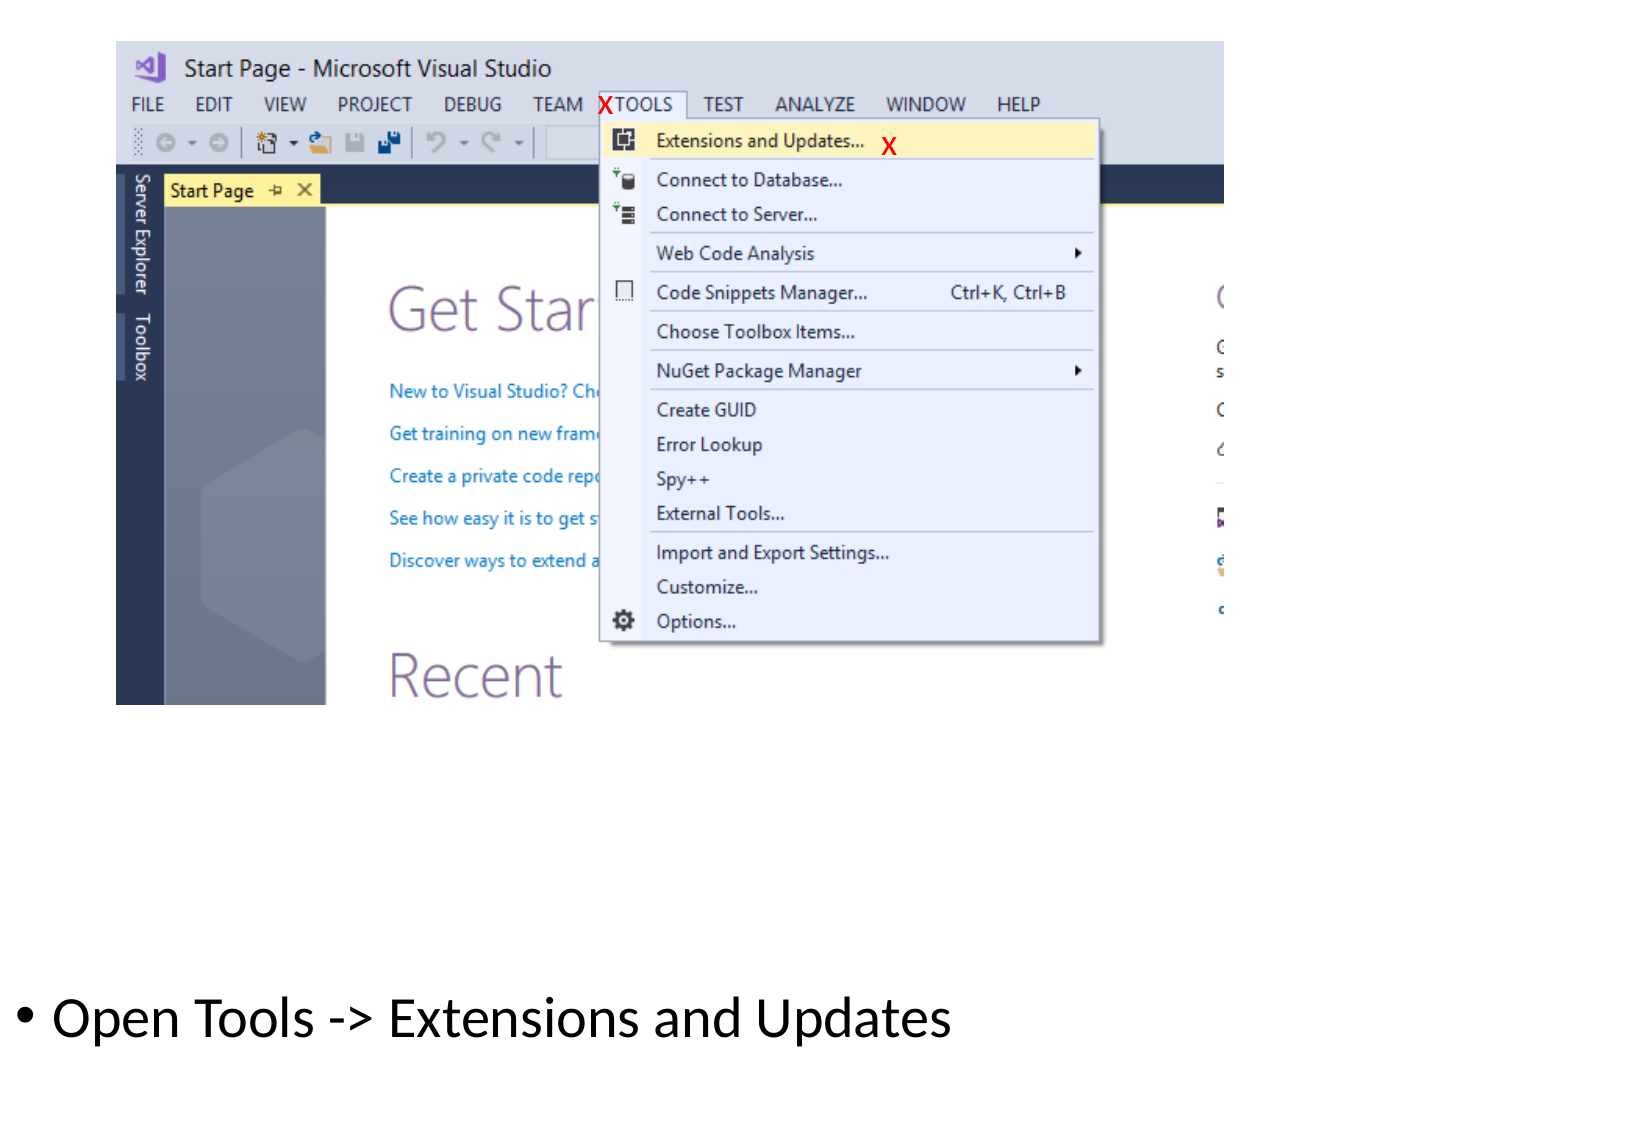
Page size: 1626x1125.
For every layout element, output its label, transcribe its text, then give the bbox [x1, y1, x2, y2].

list Open Tools -> Extensions and Updates [0, 979, 1625, 1125]
picture [115, 41, 1224, 705]
